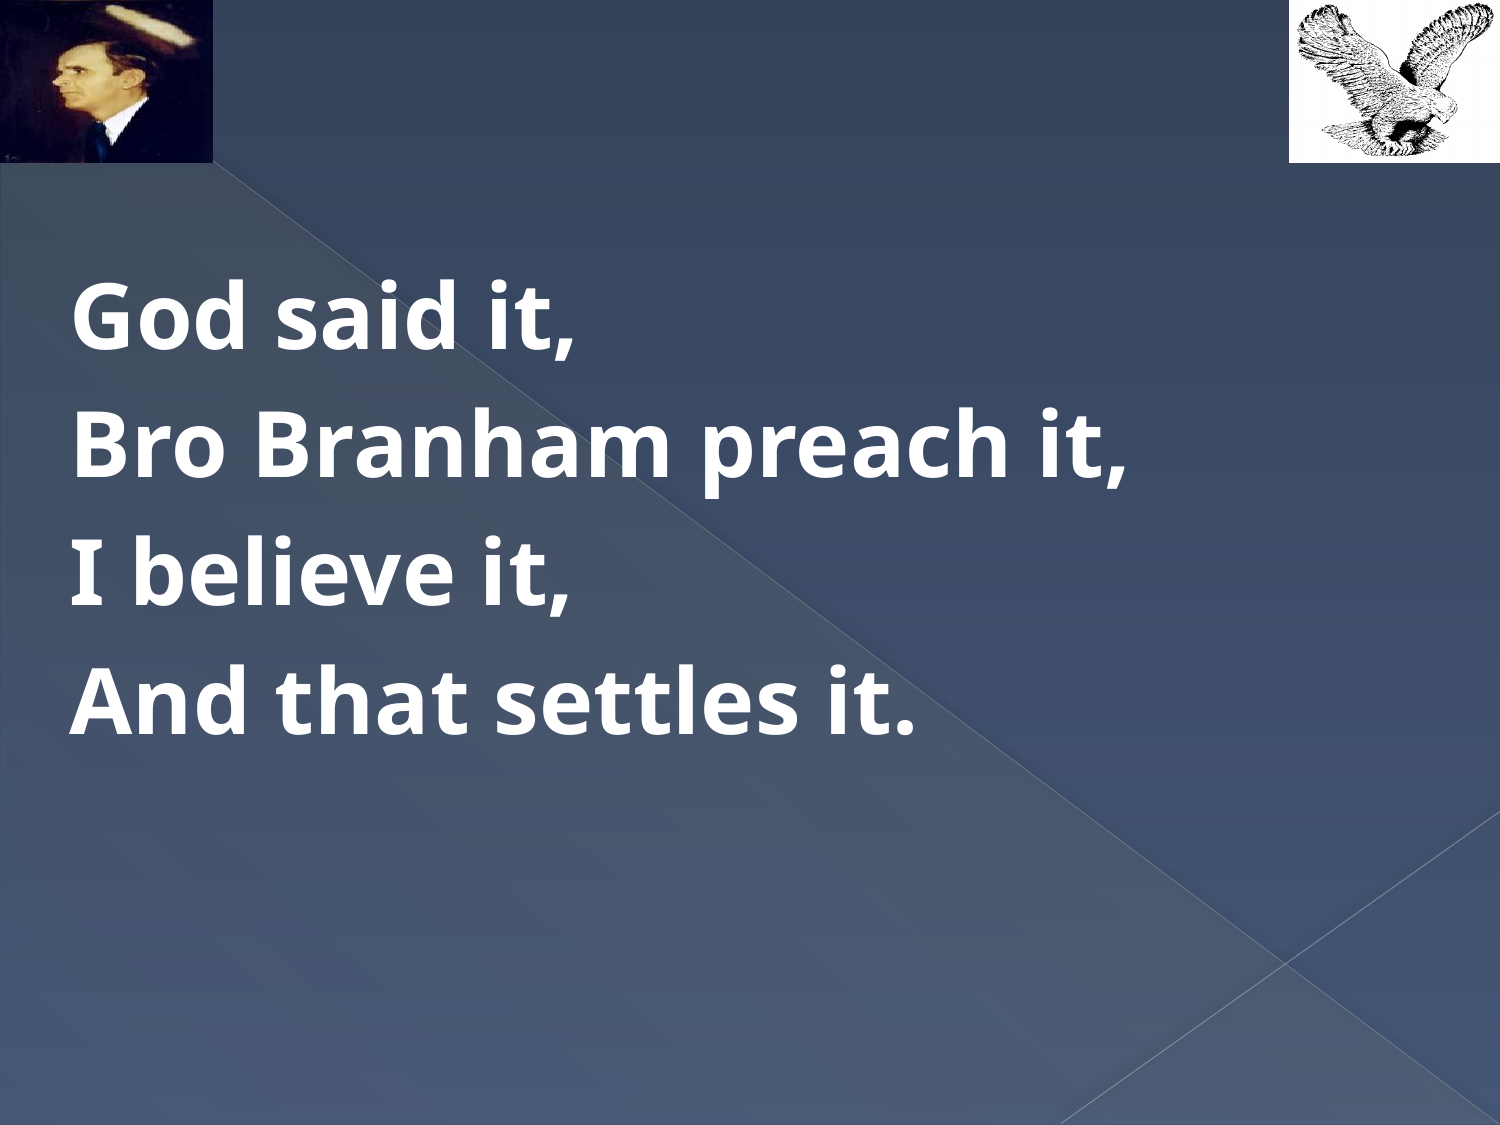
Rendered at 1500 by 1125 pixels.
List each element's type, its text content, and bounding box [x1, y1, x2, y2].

list God said it, Bro Branham preach it, I believe it, And that settles it. [44, 249, 1395, 993]
picture [0, 0, 213, 163]
picture [1288, 0, 1500, 163]
